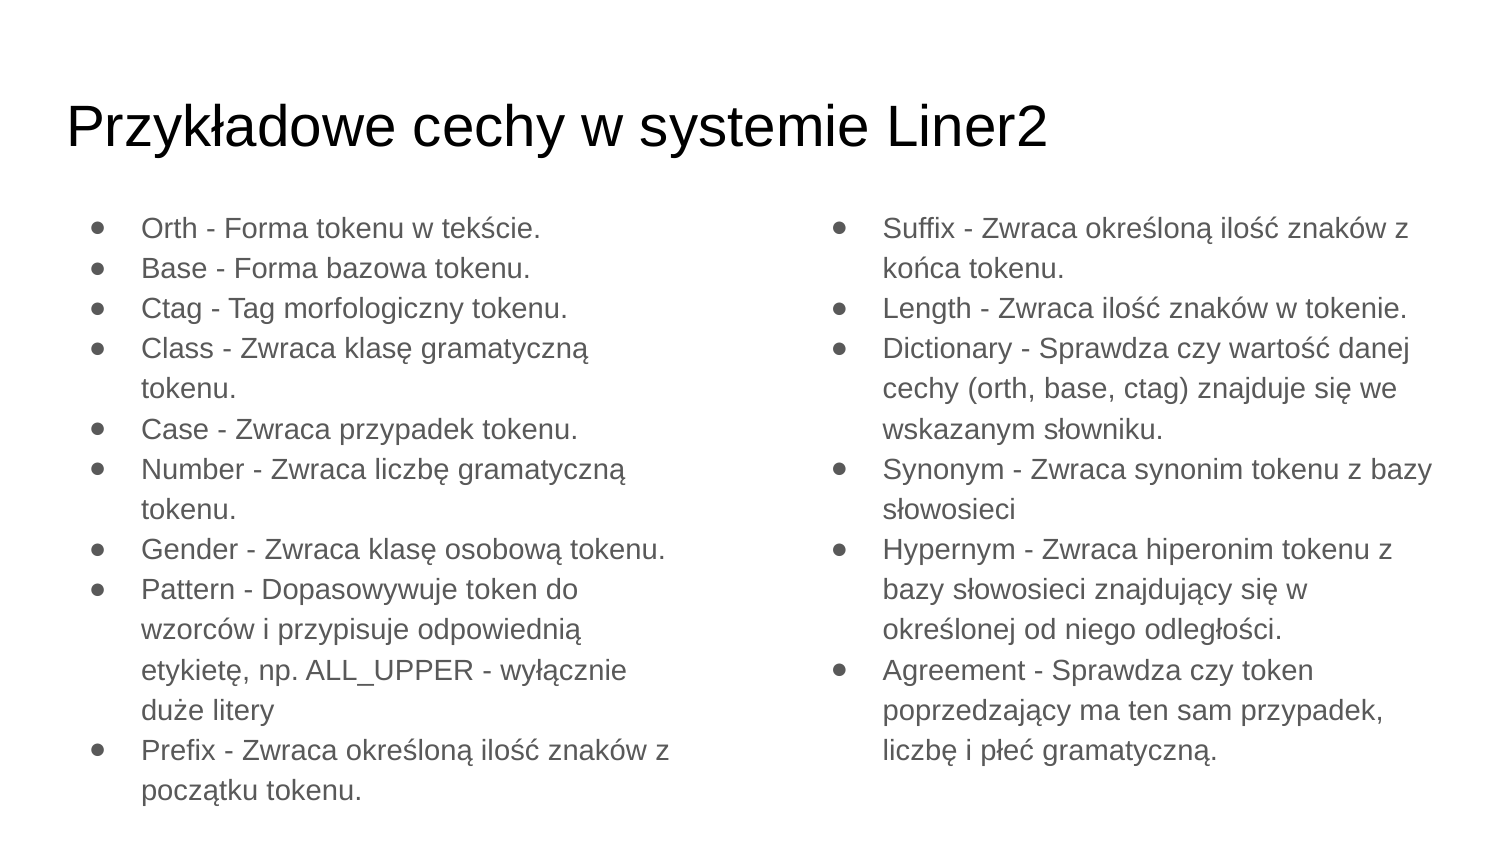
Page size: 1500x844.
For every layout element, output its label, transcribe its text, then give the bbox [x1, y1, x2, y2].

list Suffix - Zwraca określoną ilość znaków z końca tokenu. Length - Zwraca ilość znaków w tokenie. Dictionary - Sprawdza czy wartość danej cechy (orth, base, ctag) znajduje się we wskazanym słowniku. Synonym - Zwraca synonim tokenu z bazy słowosieci Hypernym - Zwraca hiperonim tokenu z bazy słowosieci znajdujący się w określonej od niego odległości. Agreement - Sprawdza czy token poprzedzający ma ten sam przypadek, liczbę i płeć gramatyczną. [792, 189, 1449, 750]
title Przykładowe cechy w systemie Liner2 [51, 72, 1449, 167]
list Orth - Forma tokenu w tekście. Base - Forma bazowa tokenu. Ctag - Tag morfologiczny tokenu. Class - Zwraca klasę gramatyczną tokenu. Case - Zwraca przypadek tokenu. Number - Zwraca liczbę gramatyczną tokenu. Gender - Zwraca klasę osobową tokenu. Pattern - Dopasowywuje token do wzorców i przypisuje odpowiednią etykietę, np. ALL_UPPER - wyłącznie duże litery Prefix - Zwraca określoną ilość znaków z początku tokenu. [51, 189, 708, 750]
